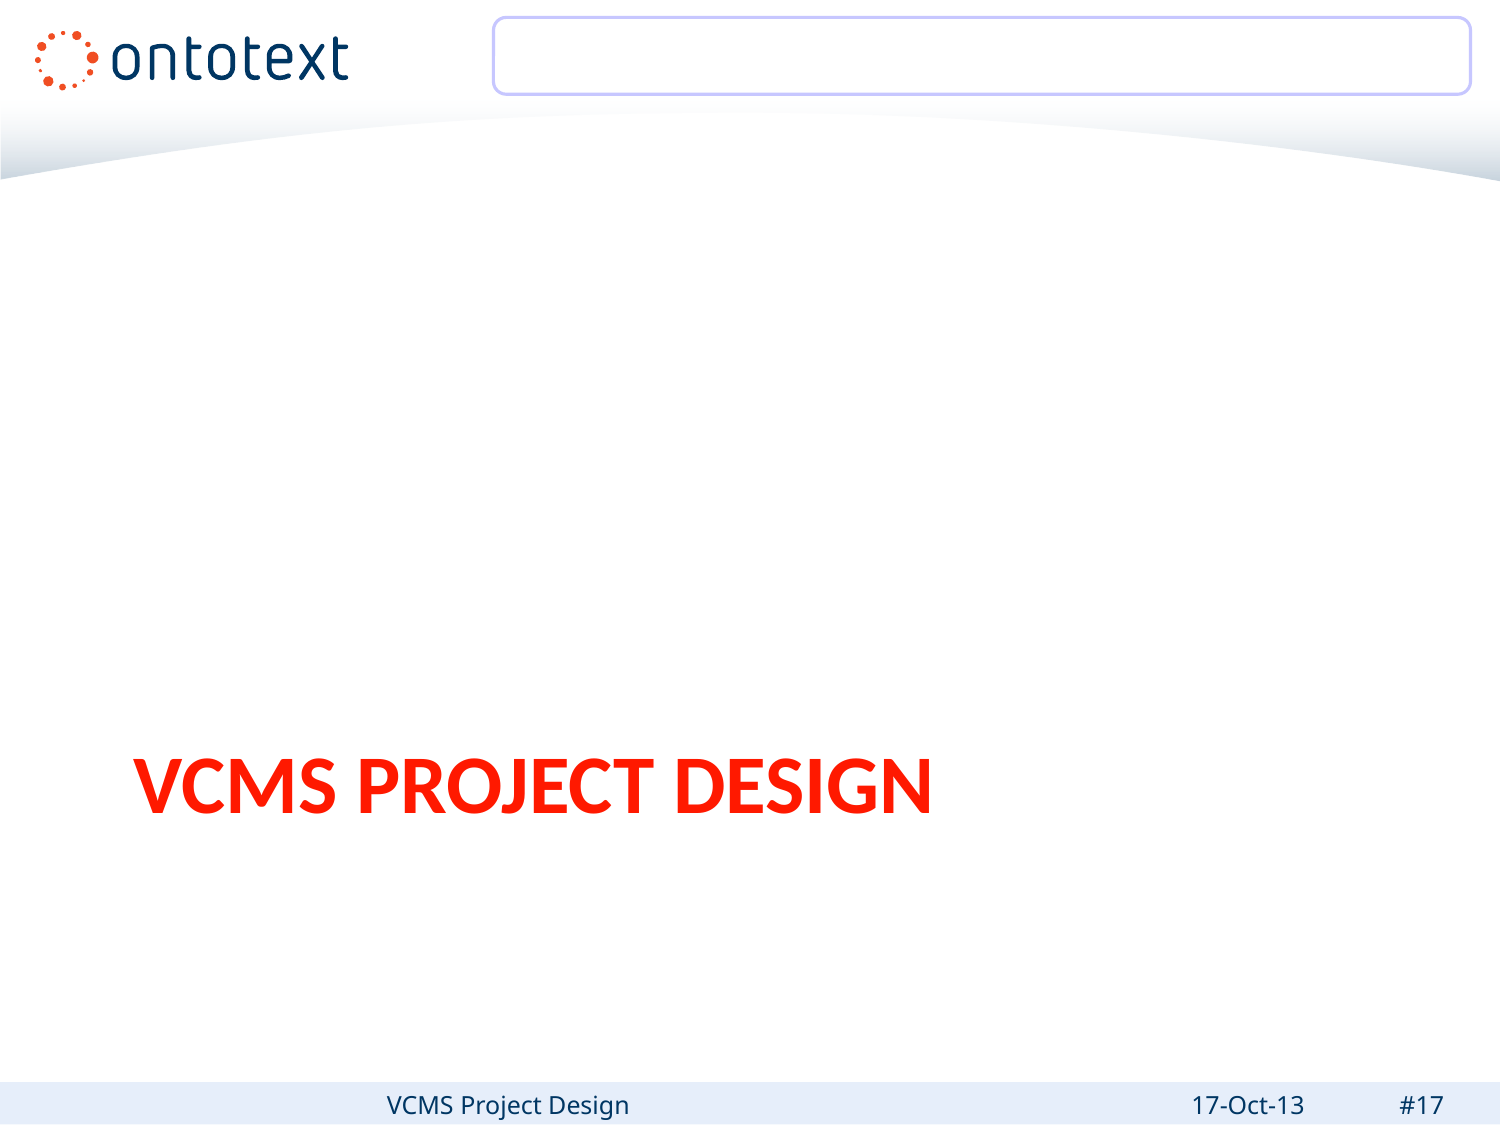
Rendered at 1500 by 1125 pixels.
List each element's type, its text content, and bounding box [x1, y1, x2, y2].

slide_number 17-Oct-13 [1160, 1082, 1336, 1123]
footer VCMS Project Design [372, 1082, 1152, 1123]
slide_number #17 [1336, 1082, 1459, 1123]
title VCMS Project Design [118, 722, 1394, 947]
